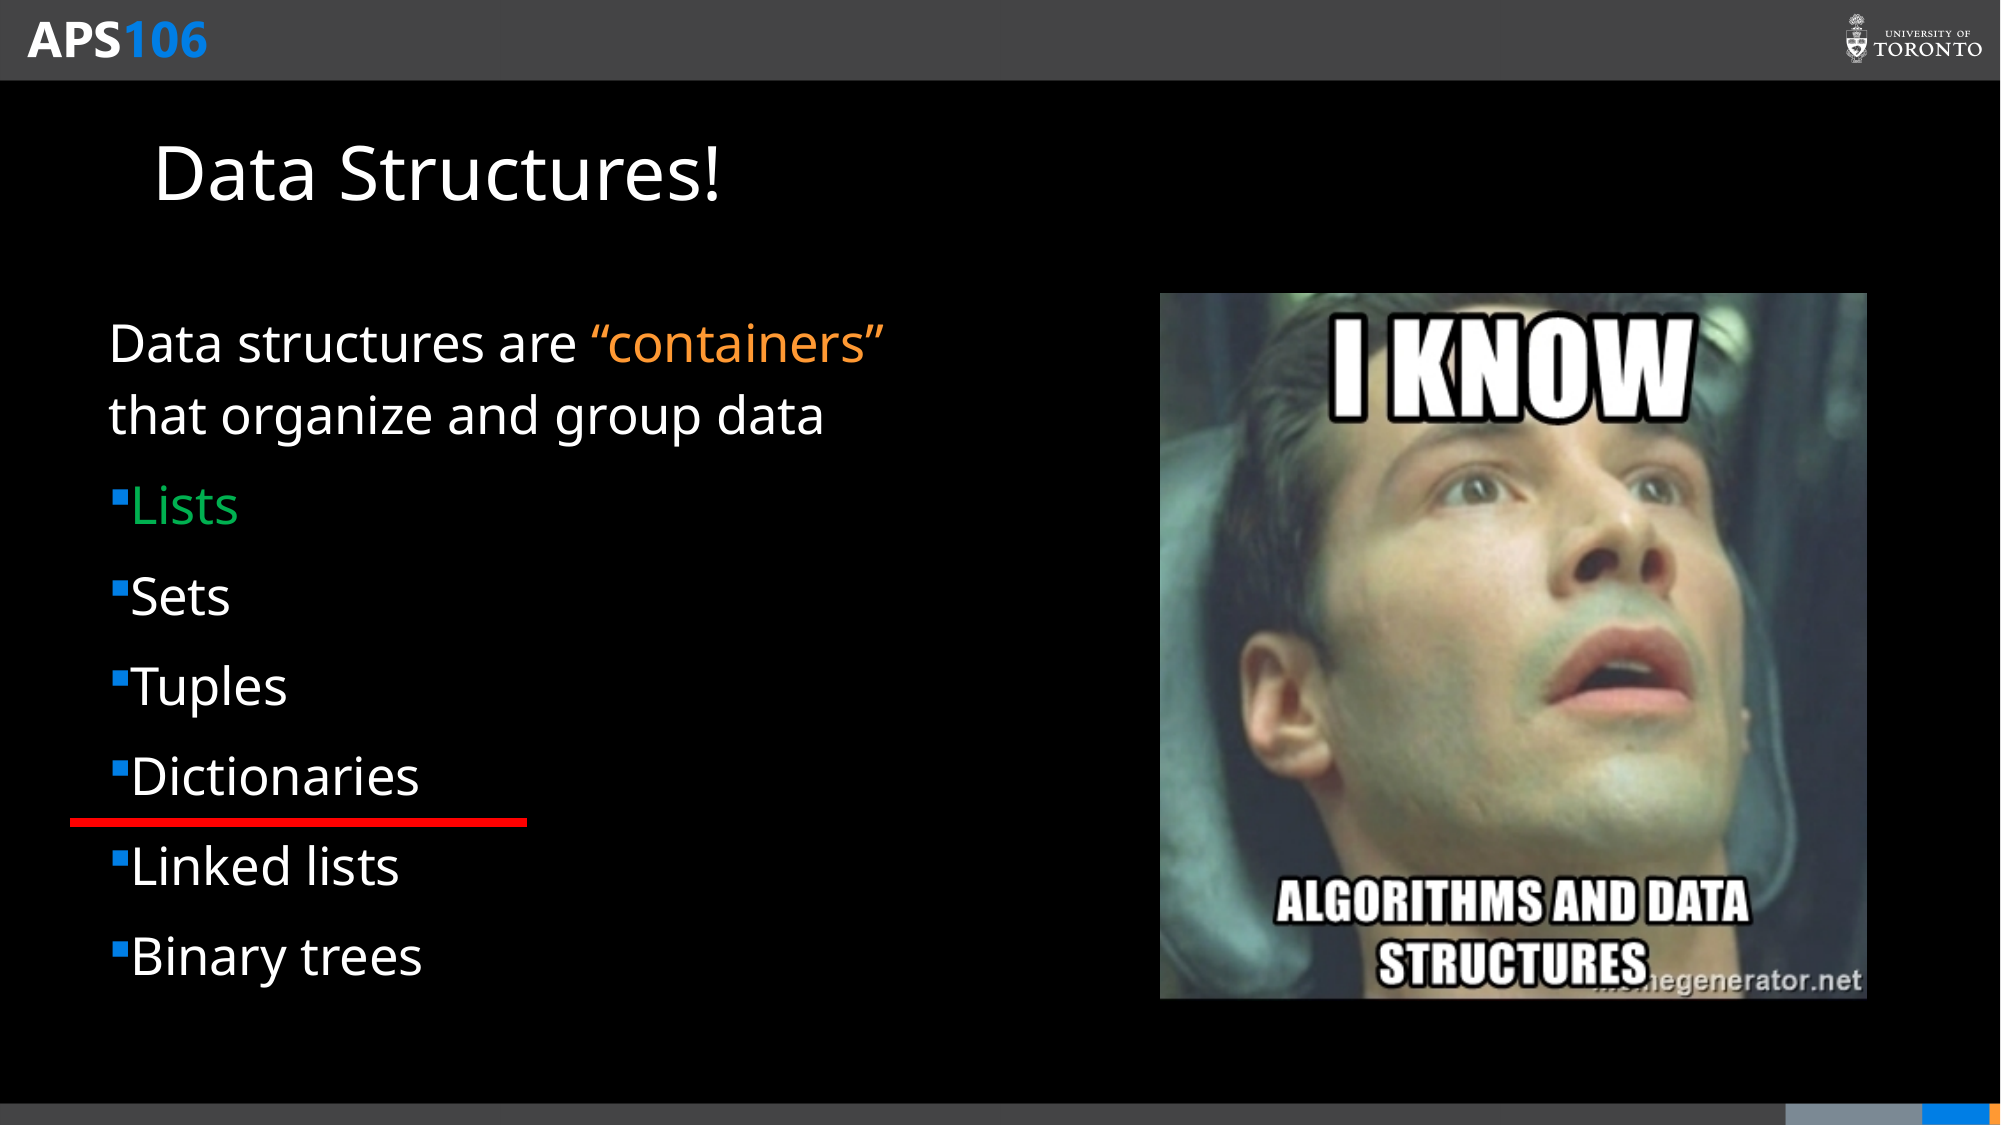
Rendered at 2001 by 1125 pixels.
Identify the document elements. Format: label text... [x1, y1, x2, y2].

picture [0, 0, 2001, 1125]
title Data Structures! [137, 119, 1863, 227]
list Data structures are “containers” that organize and group data Lists Sets Tuples Dictionaries Linked lists Binary trees [93, 299, 1108, 1006]
